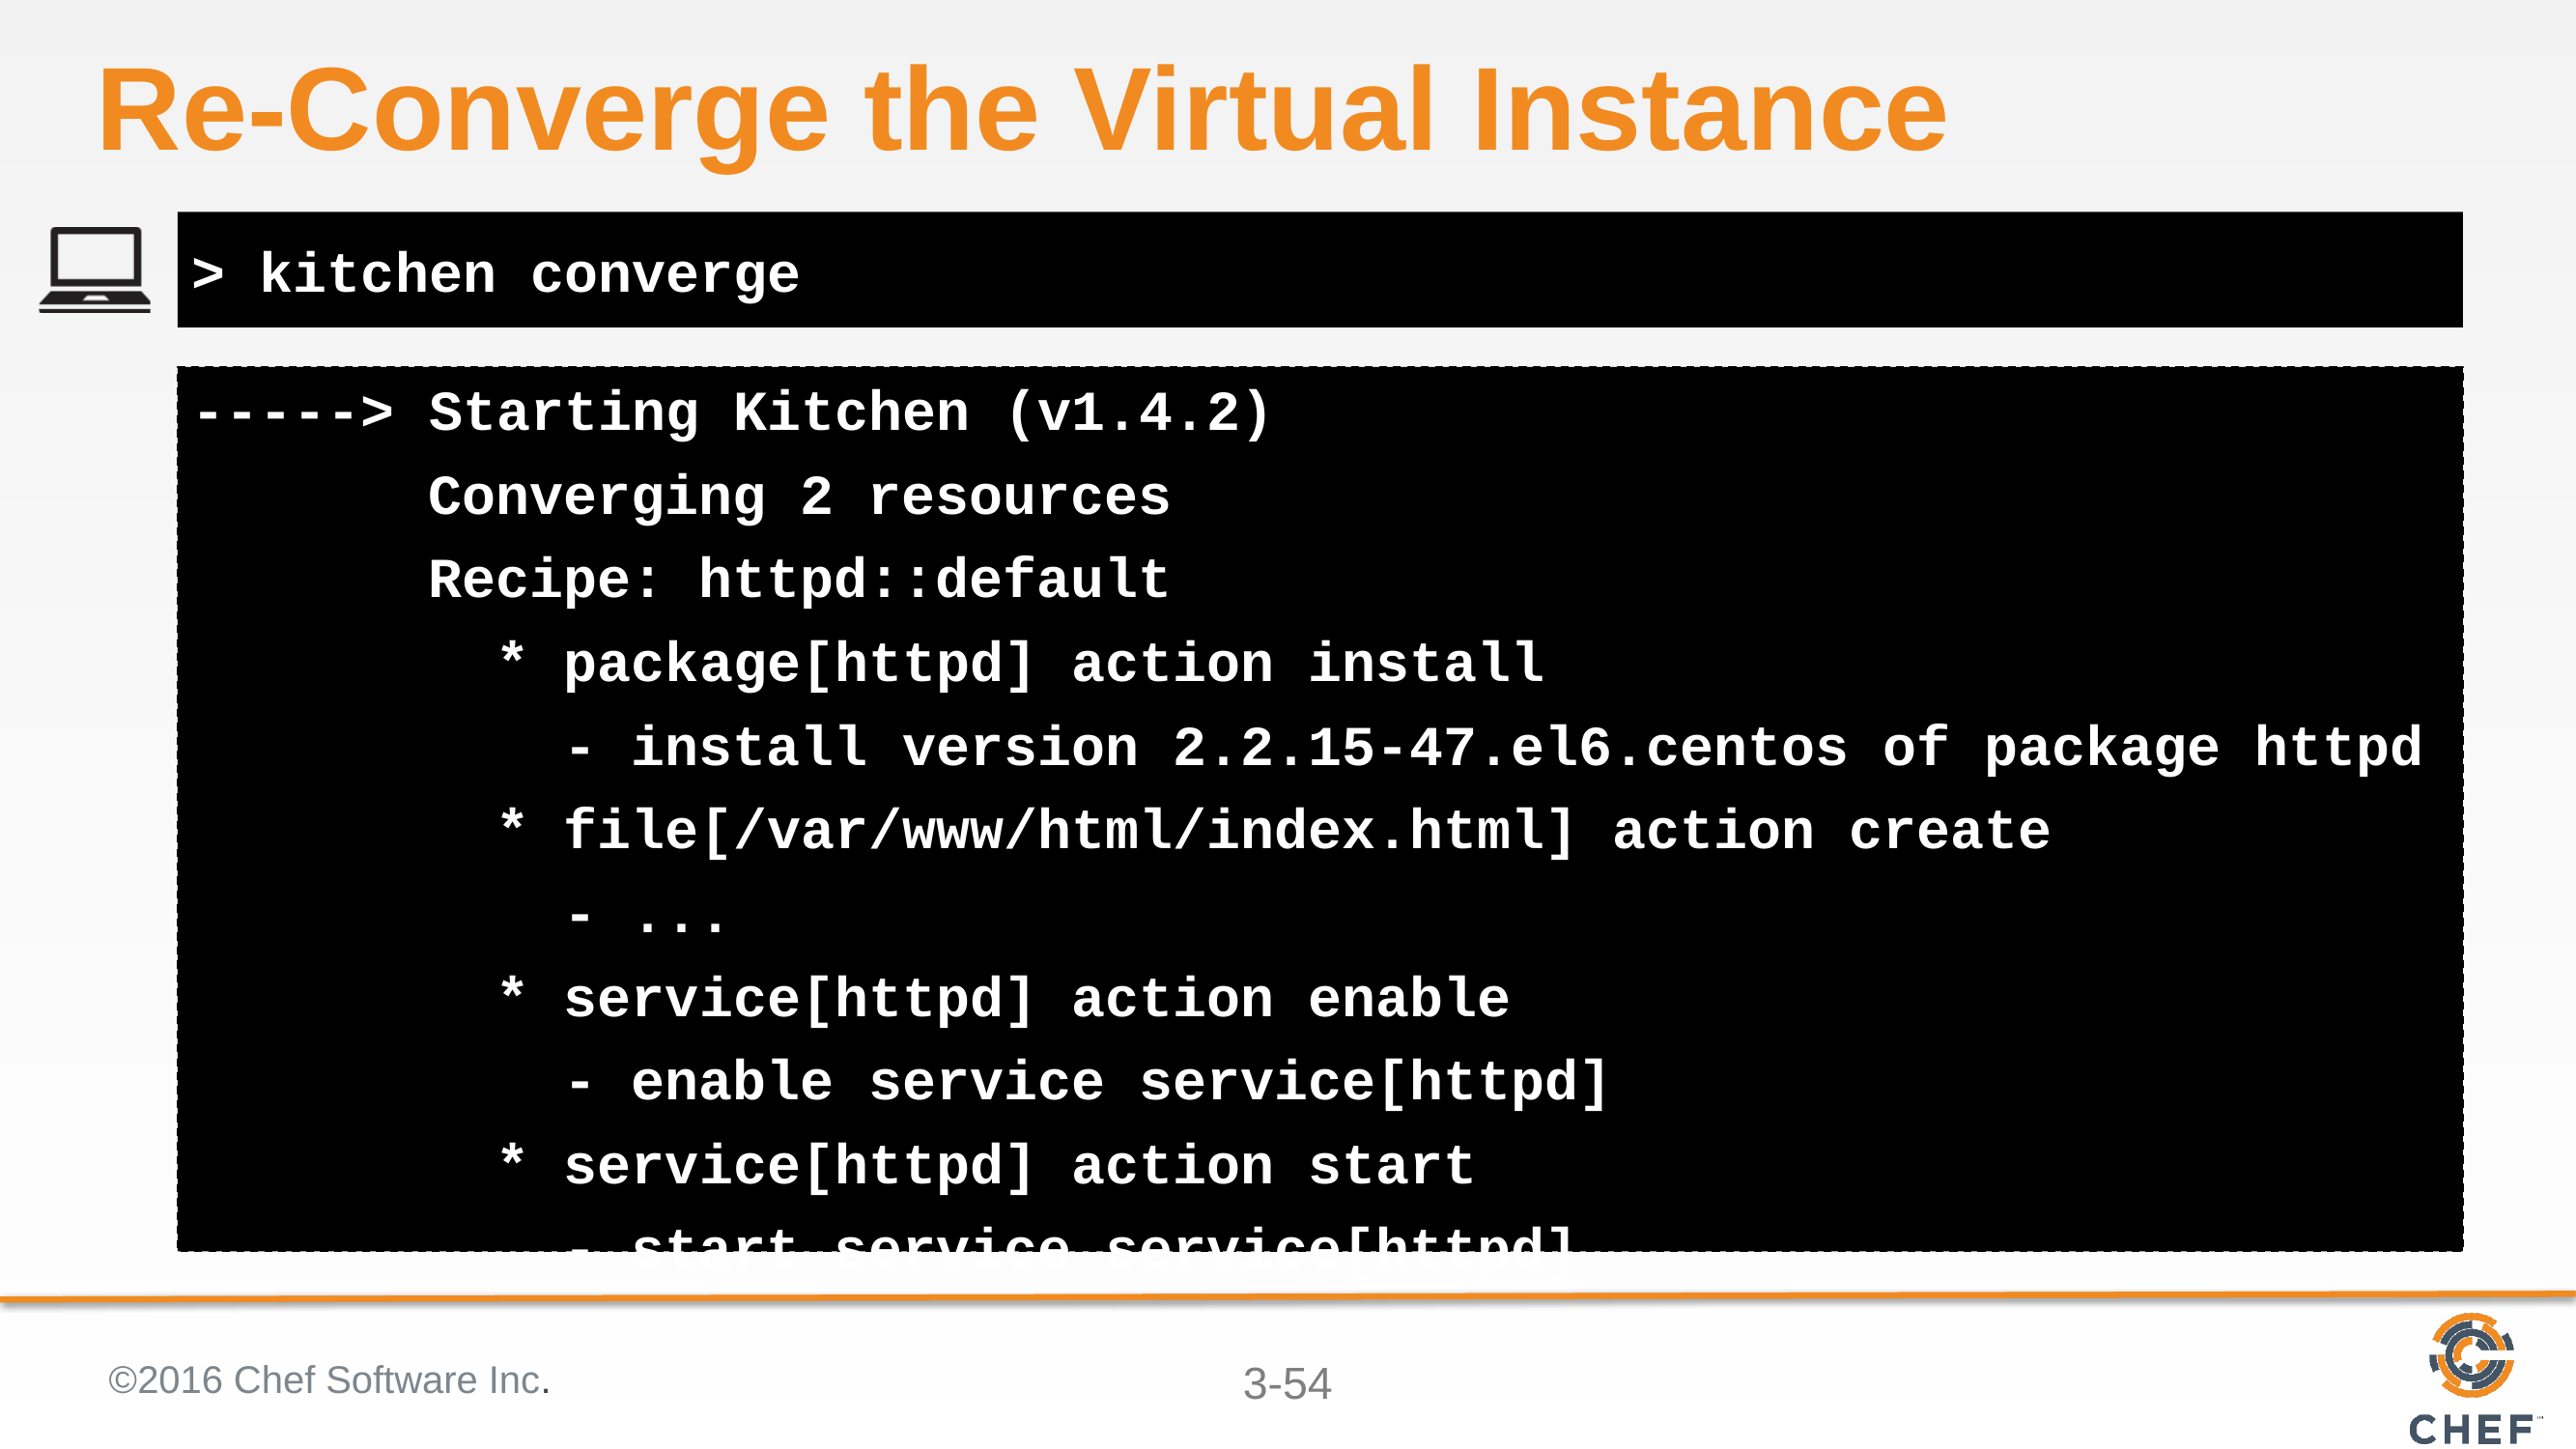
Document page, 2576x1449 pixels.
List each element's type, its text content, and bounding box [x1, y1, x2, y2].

picture [2399, 1297, 2551, 1449]
list > kitchen converge [177, 212, 2463, 327]
title Re-Converge the Virtual Instance [96, 48, 2463, 180]
list -----> Starting Kitchen (v1.4.2) Converging 2 resources Recipe: httpd::default * package[httpd] action install - install version 2.2.15-47.el6.centos of package httpd * file[/var/www/html/index.html] action create - ... * service[httpd] action enable - enable service service[httpd] * service[httpd] action start - start service service[httpd] [177, 366, 2464, 1252]
